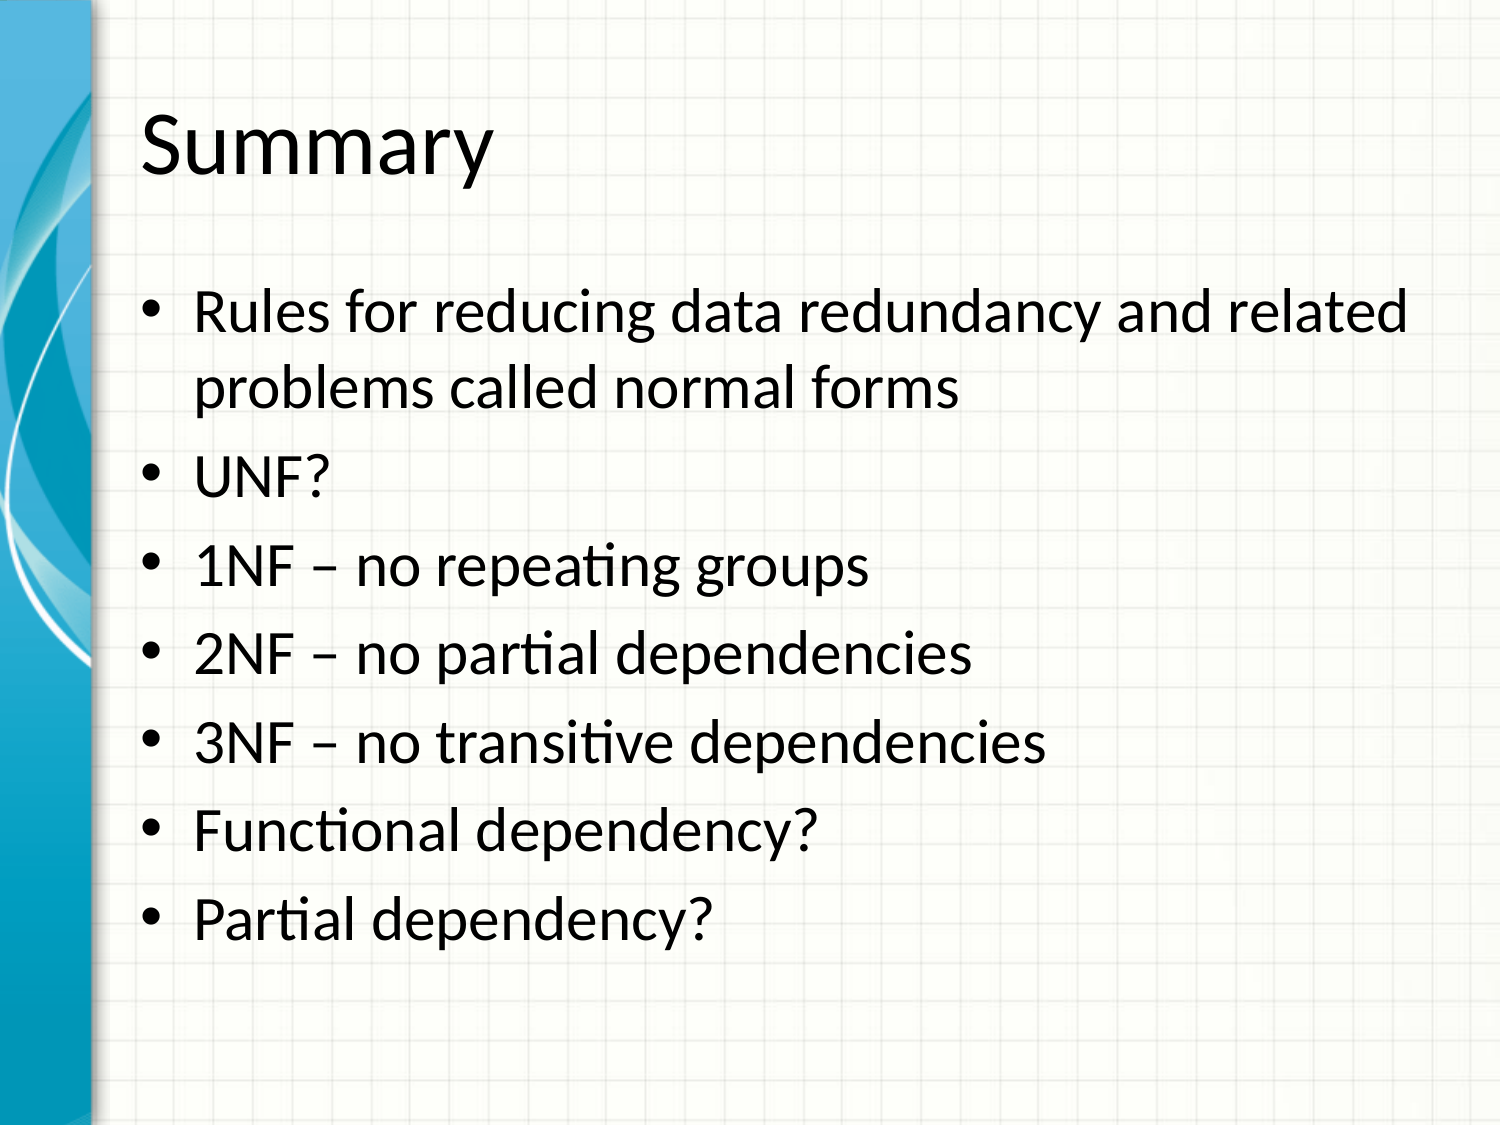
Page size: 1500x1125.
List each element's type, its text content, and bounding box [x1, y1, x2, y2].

title Summary [125, 44, 1450, 232]
picture [0, 0, 1500, 1125]
list Rules for reducing data redundancy and related problems called normal forms UNF? 1NF – no repeating groups 2NF – no partial dependencies 3NF – no transitive dependencies Functional dependency? Partial dependency? [125, 261, 1450, 967]
